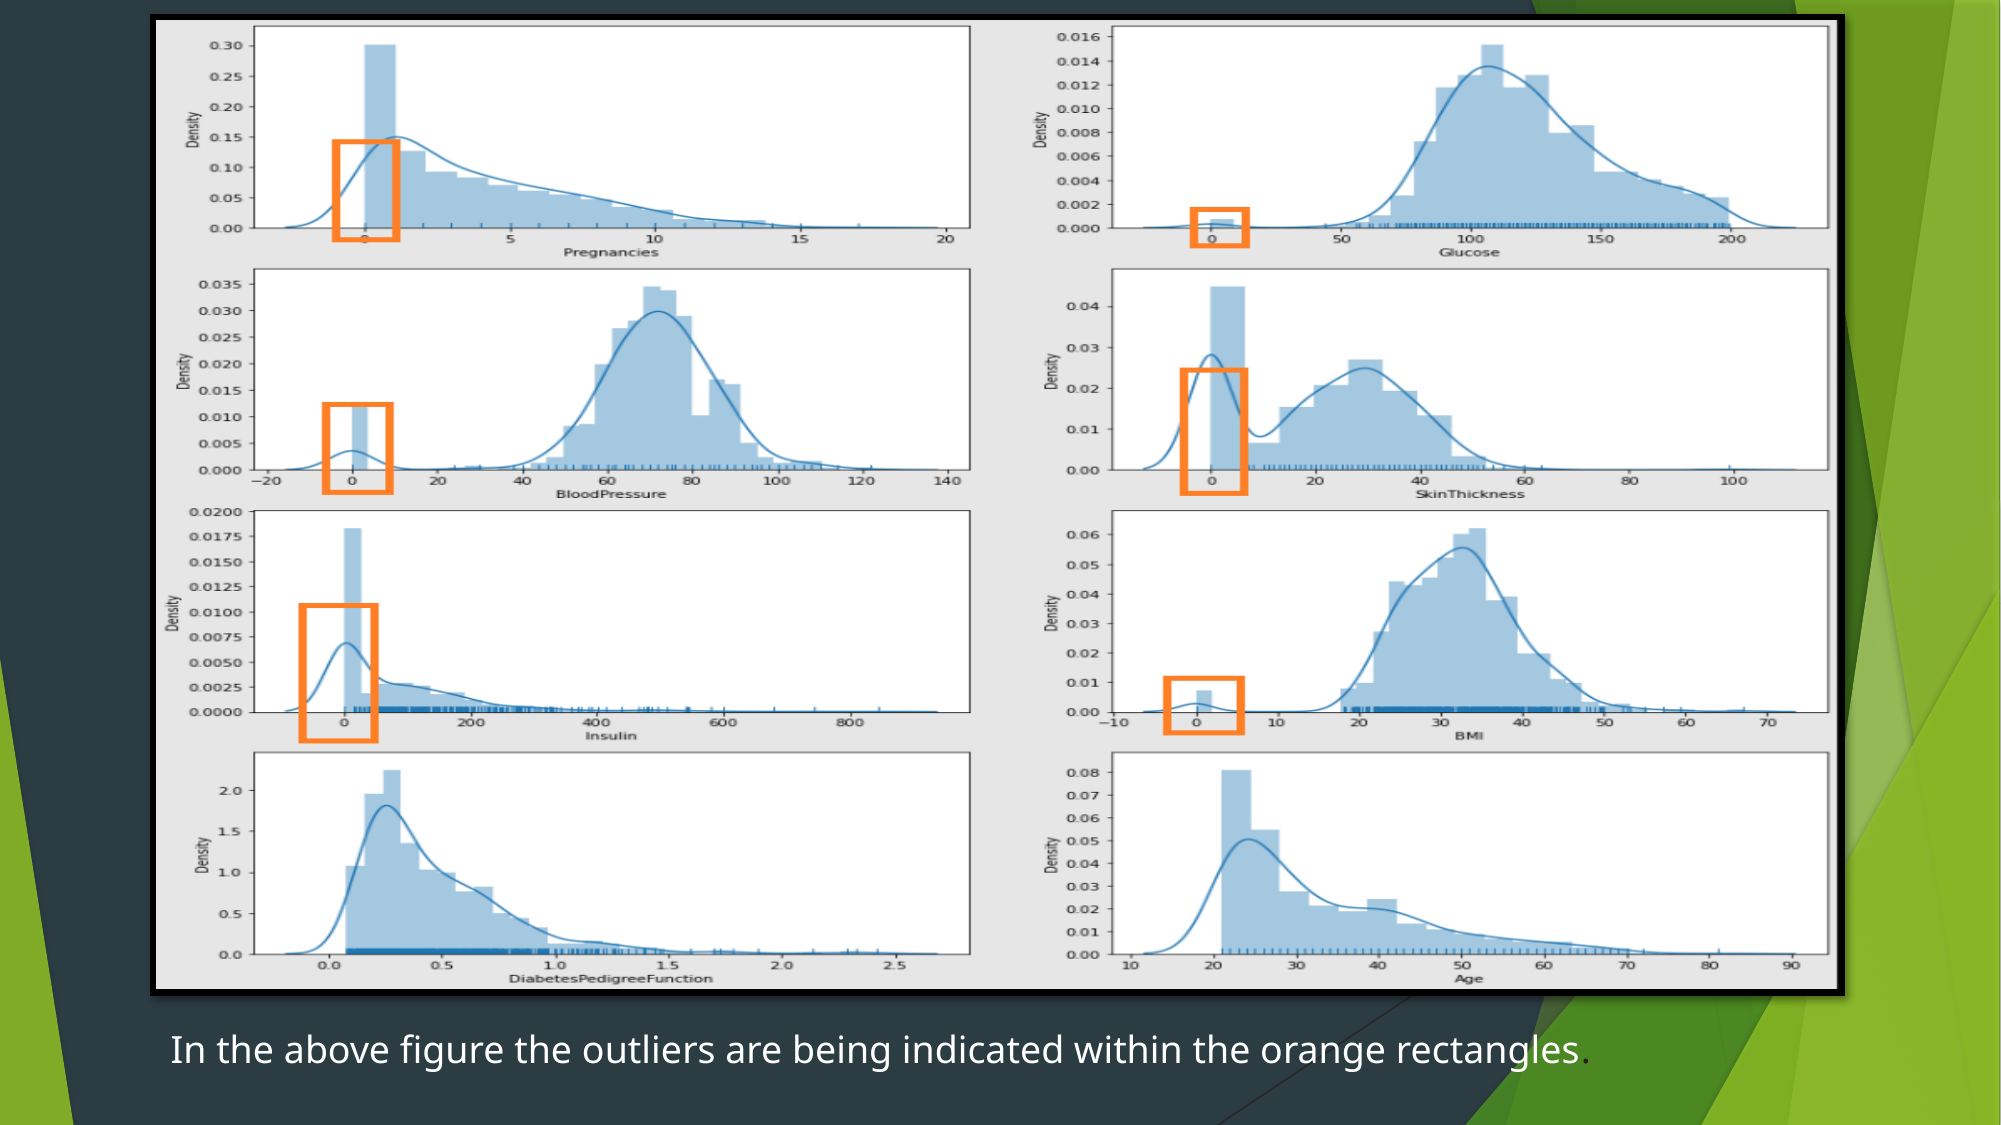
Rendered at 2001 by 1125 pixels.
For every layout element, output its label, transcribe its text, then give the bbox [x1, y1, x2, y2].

text_box In the above figure the outliers are being indicated within the orange rectangles. [155, 1015, 1870, 1079]
picture [155, 19, 1840, 990]
